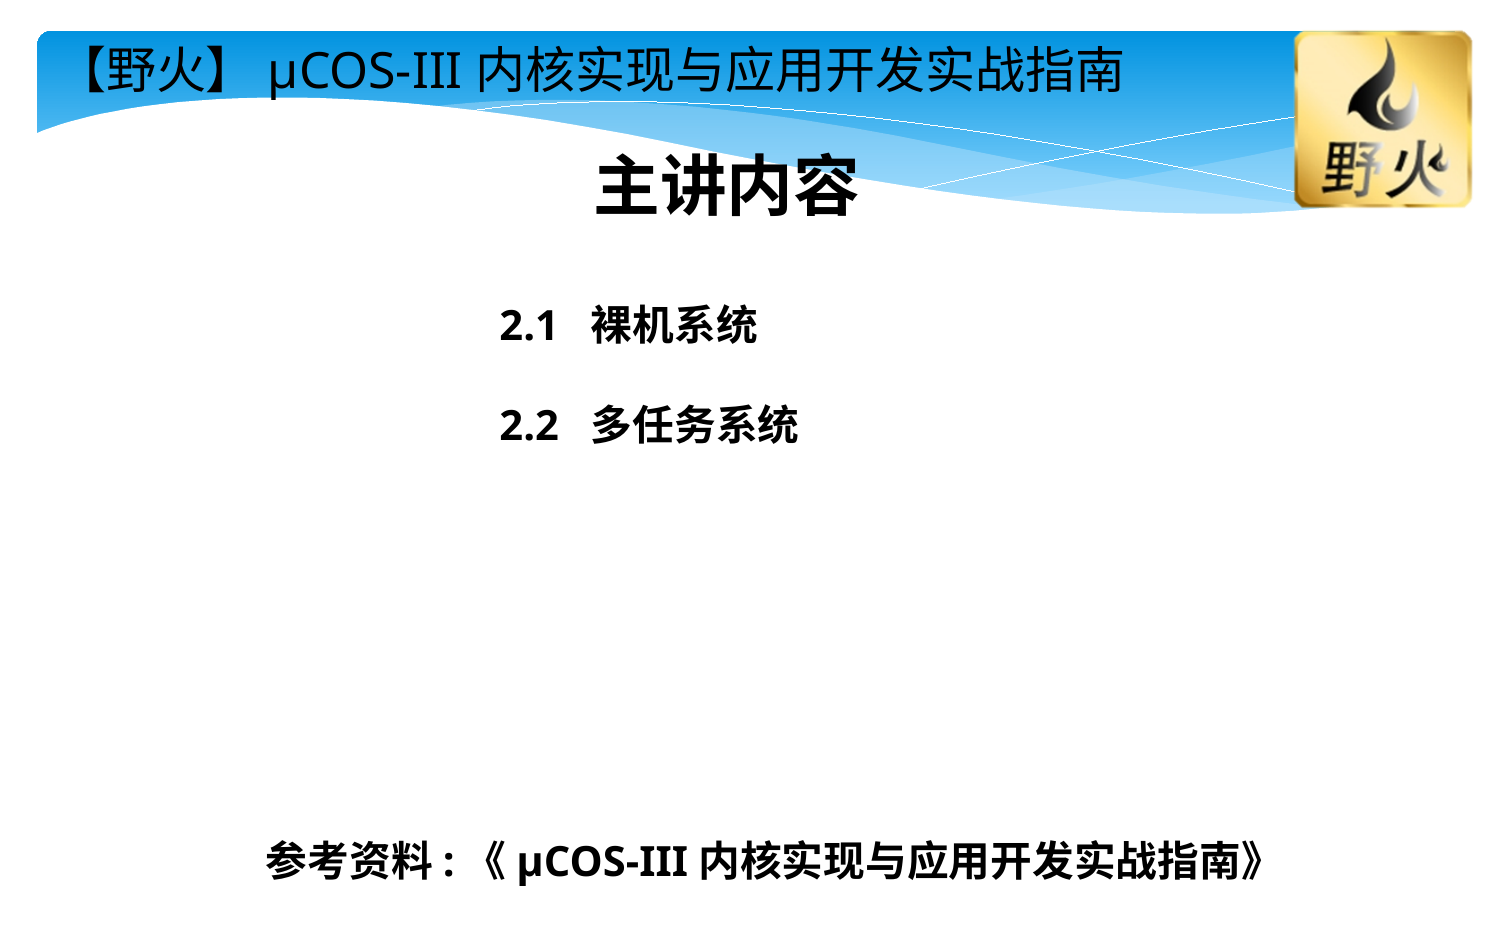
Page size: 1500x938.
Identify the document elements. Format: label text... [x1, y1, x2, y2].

text_box 参考资料:《μCOS-III内核实现与应用开发实战指南》 [225, 802, 1324, 893]
text_box 【野火】μCOS-III内核实现与应用开发实战指南 [41, 31, 1258, 103]
picture [1272, 4, 1498, 230]
text_box 主讲内容 [254, 136, 1200, 232]
text_box 2.1 裸机系统 2.2 多任务系统 [484, 291, 815, 457]
